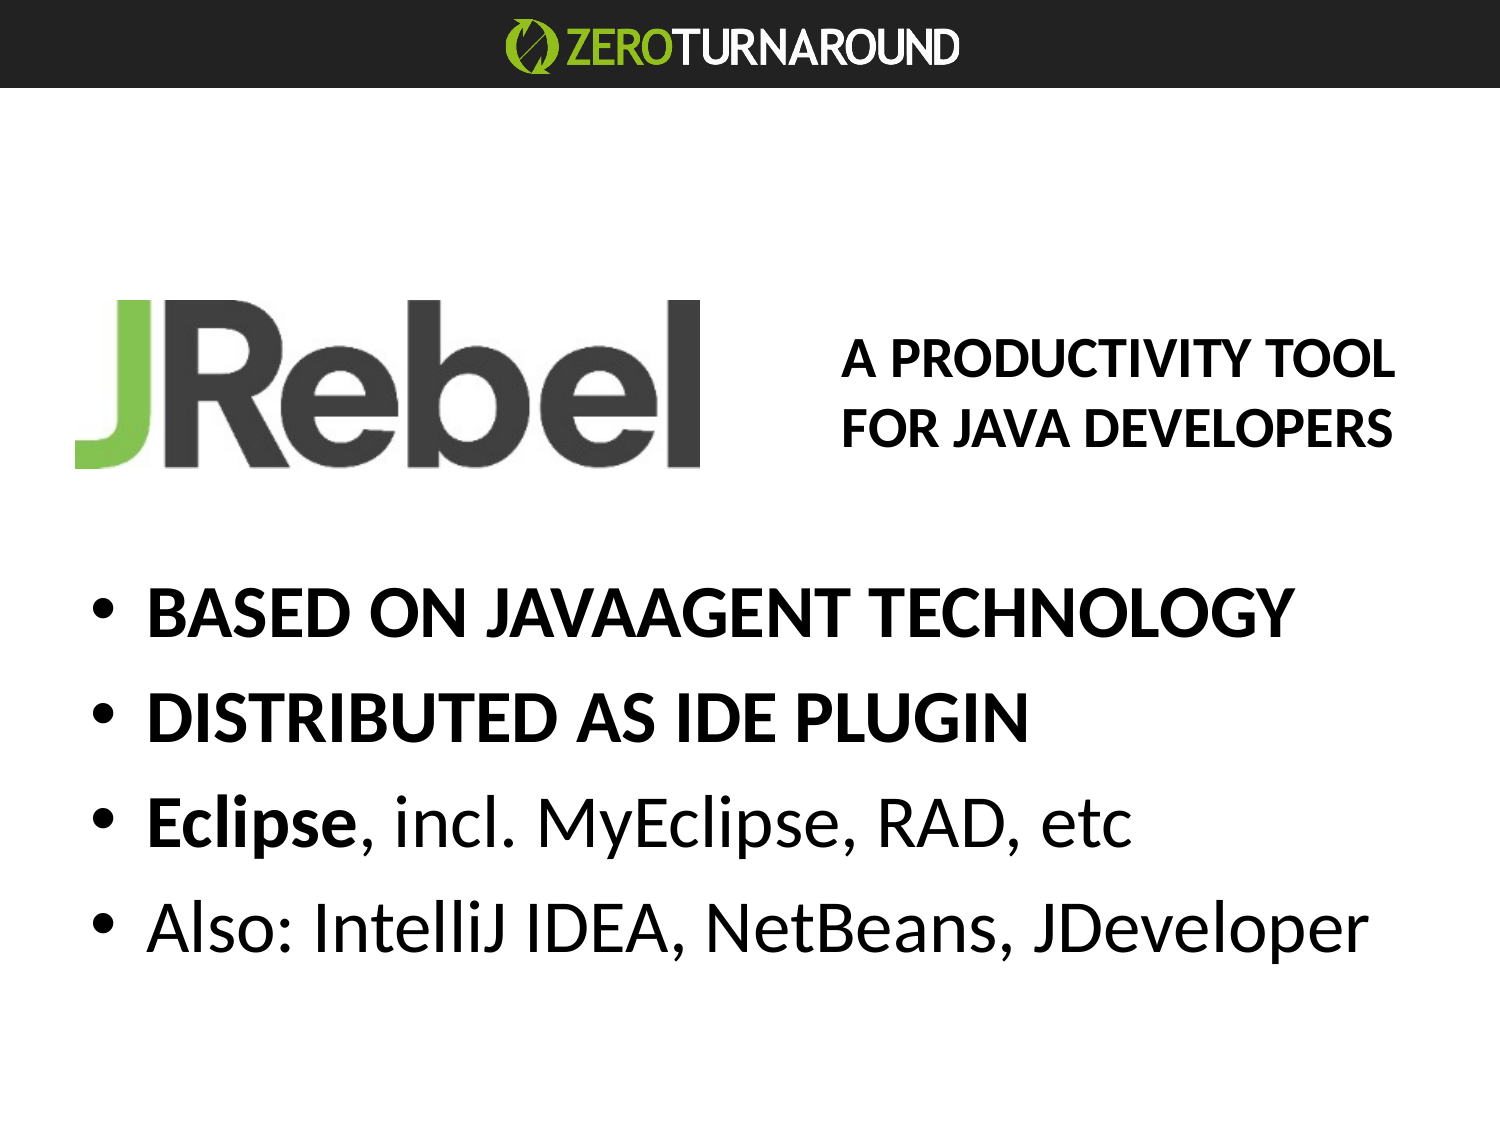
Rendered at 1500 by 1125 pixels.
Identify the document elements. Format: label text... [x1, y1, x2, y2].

list BASED ON JAVAAGENT TECHNOLOGY DISTRIBUTED AS IDE PLUGIN Eclipse, incl. MyEclipse, RAD, etc Also: IntelliJ IDEA, NetBeans, JDeveloper [75, 554, 1444, 1107]
picture [74, 300, 701, 469]
text_box A PRODUCTIVITY TOOL FOR JAVA DEVELOPERS [827, 311, 1425, 467]
